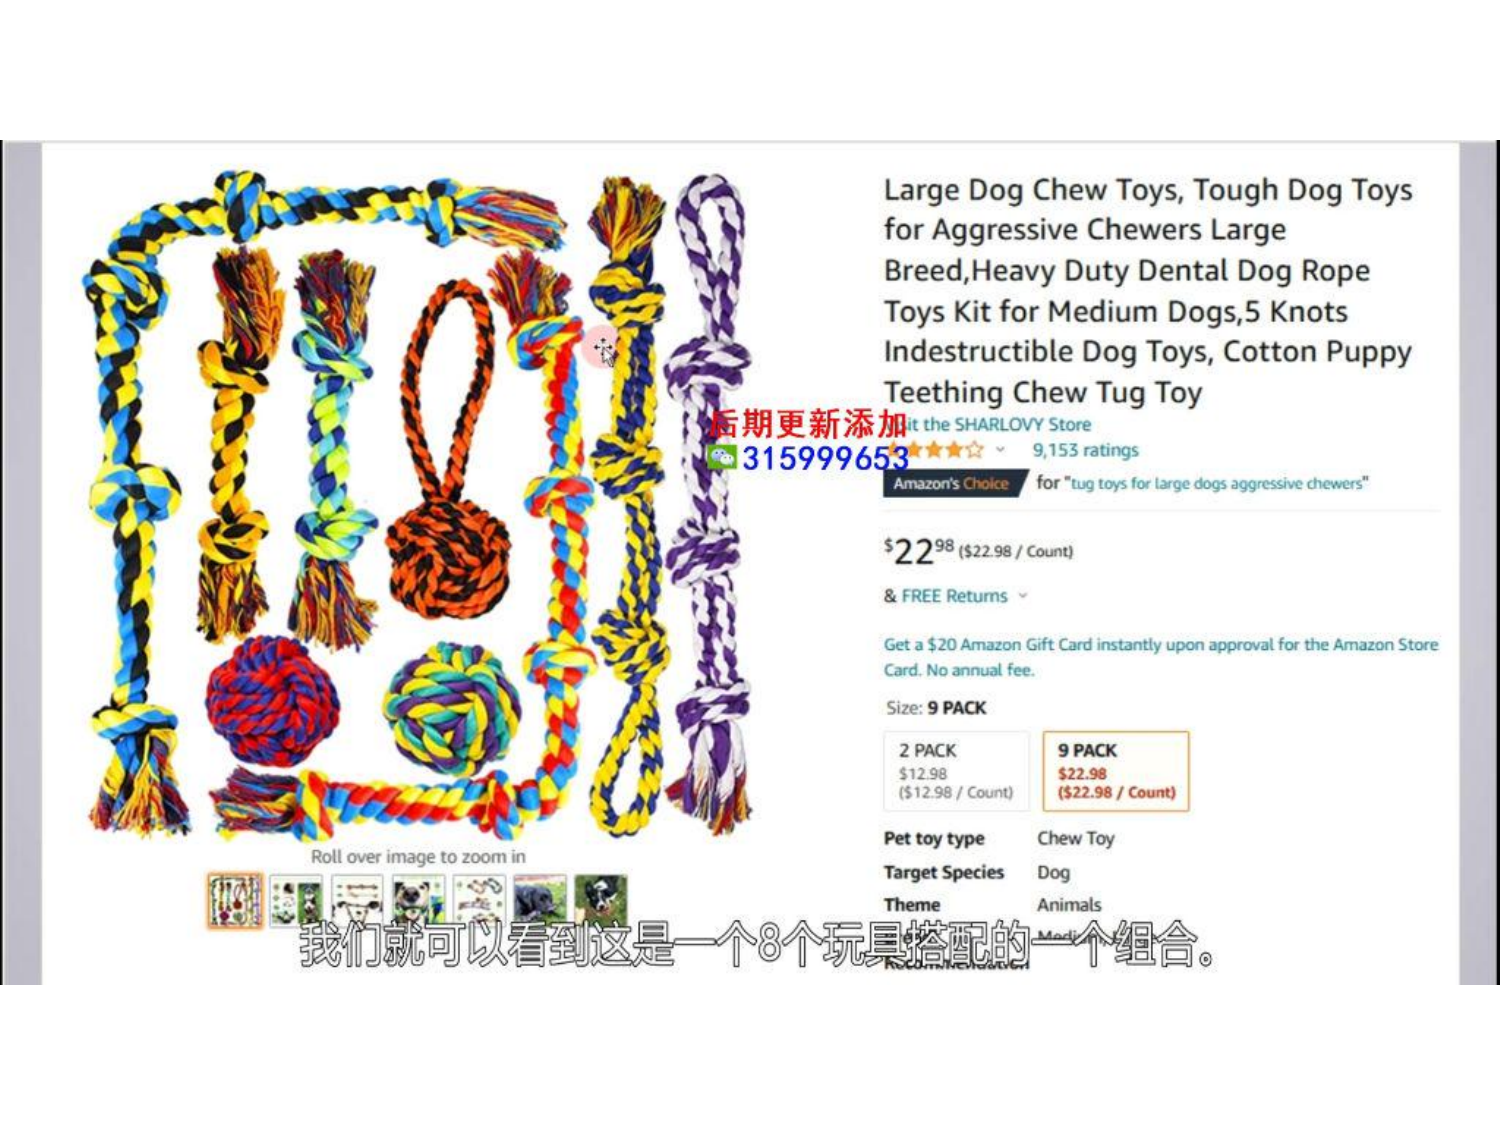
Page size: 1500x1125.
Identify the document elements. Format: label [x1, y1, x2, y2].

picture [0, 140, 1500, 985]
